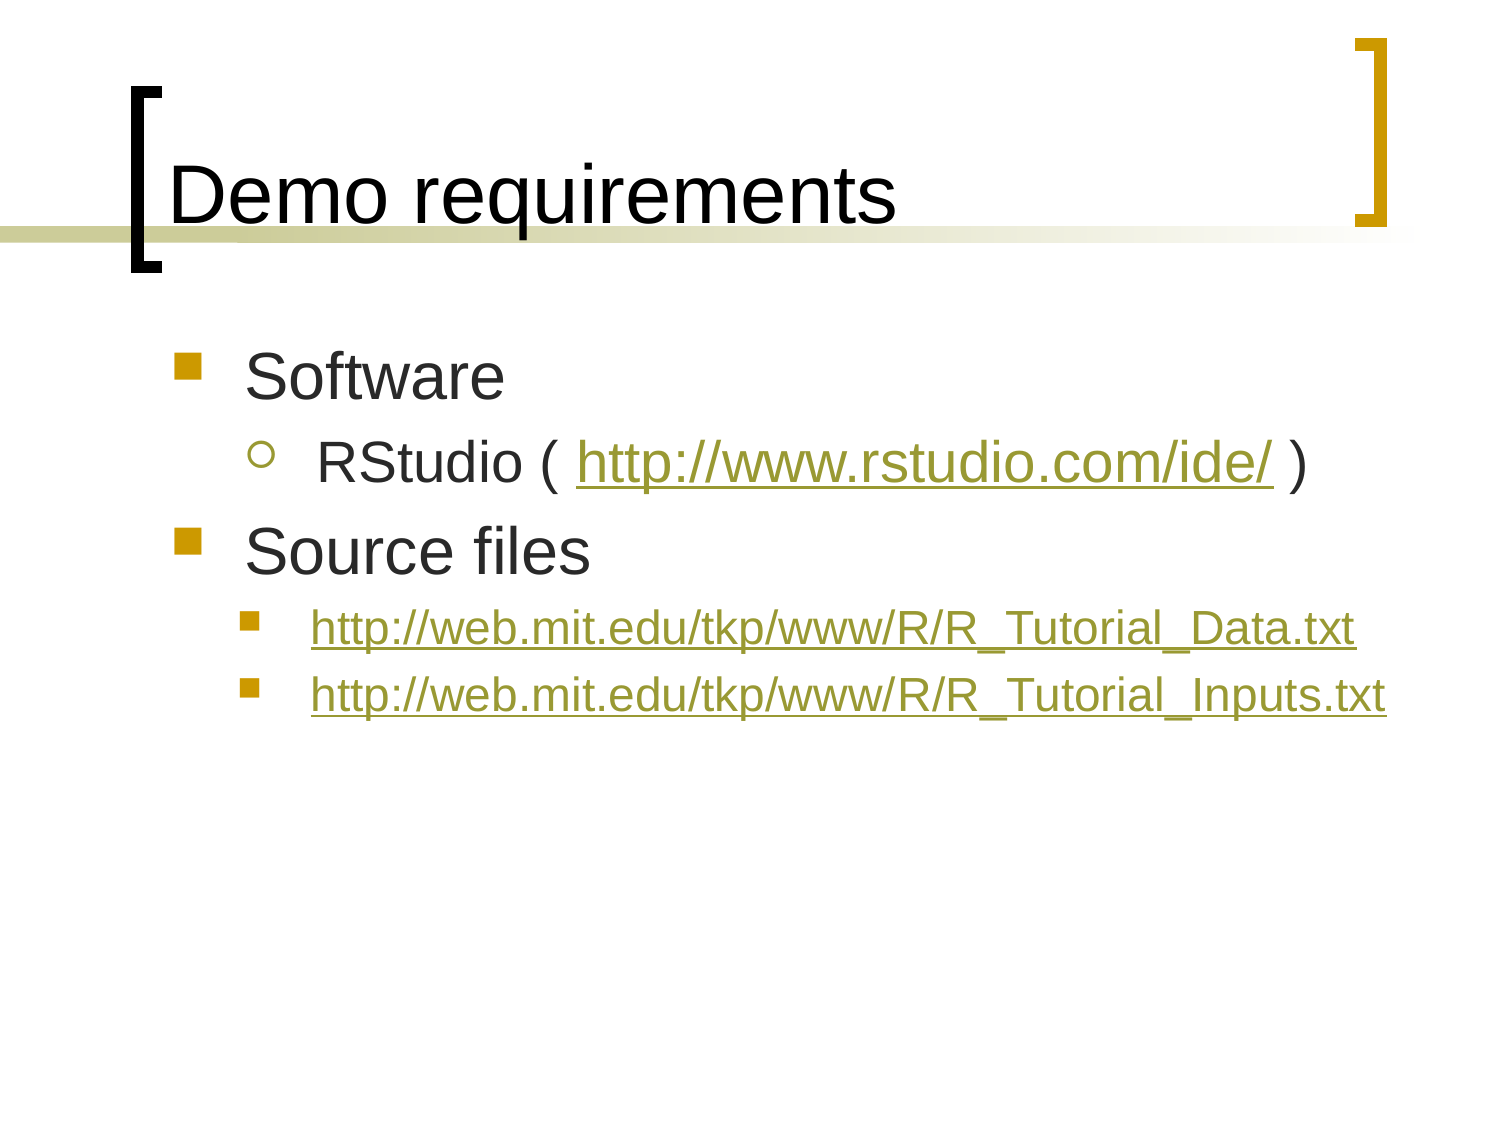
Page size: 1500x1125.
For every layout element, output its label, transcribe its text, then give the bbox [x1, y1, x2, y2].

title Demo requirements [152, 15, 1328, 248]
list Software RStudio ( http://www.rstudio.com/ide/ ) Source files http://web.mit.edu/tkp/www/R/R_Tutorial_Data.txt http://web.mit.edu/tkp/www/R/R_Tutorial_Inputs.txt [155, 324, 1413, 1000]
